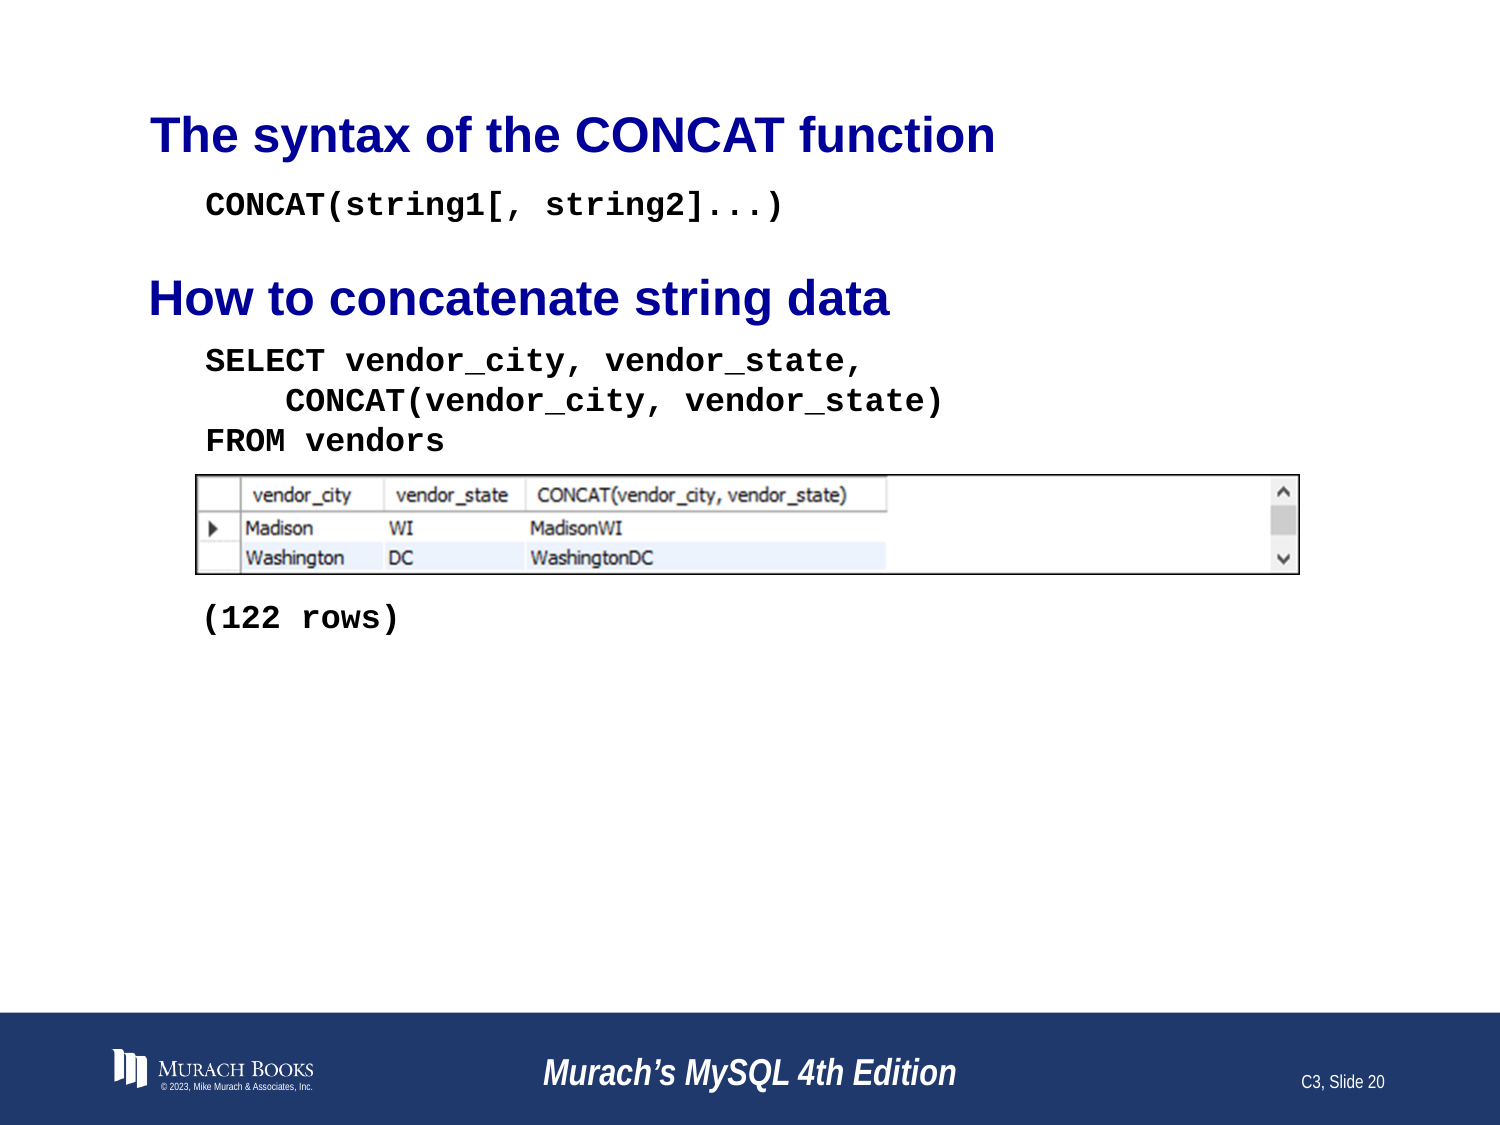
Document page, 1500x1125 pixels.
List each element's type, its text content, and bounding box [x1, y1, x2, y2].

list (122 rows) [129, 587, 1338, 688]
footer © 2023, Mike Murach & Associates, Inc. [12, 1025, 450, 1100]
slide_number Murach’s MySQL 4th Edition [450, 1025, 1050, 1100]
title The syntax of the CONCAT function [150, 102, 1350, 164]
slide_number C3, Slide 20 [1087, 1025, 1400, 1100]
list CONCAT(string1[, string2]...) How to concatenate string data SELECT vendor_city, vendor_state, CONCAT(vendor_city, vendor_state) FROM vendors [133, 174, 1346, 450]
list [195, 474, 1301, 576]
